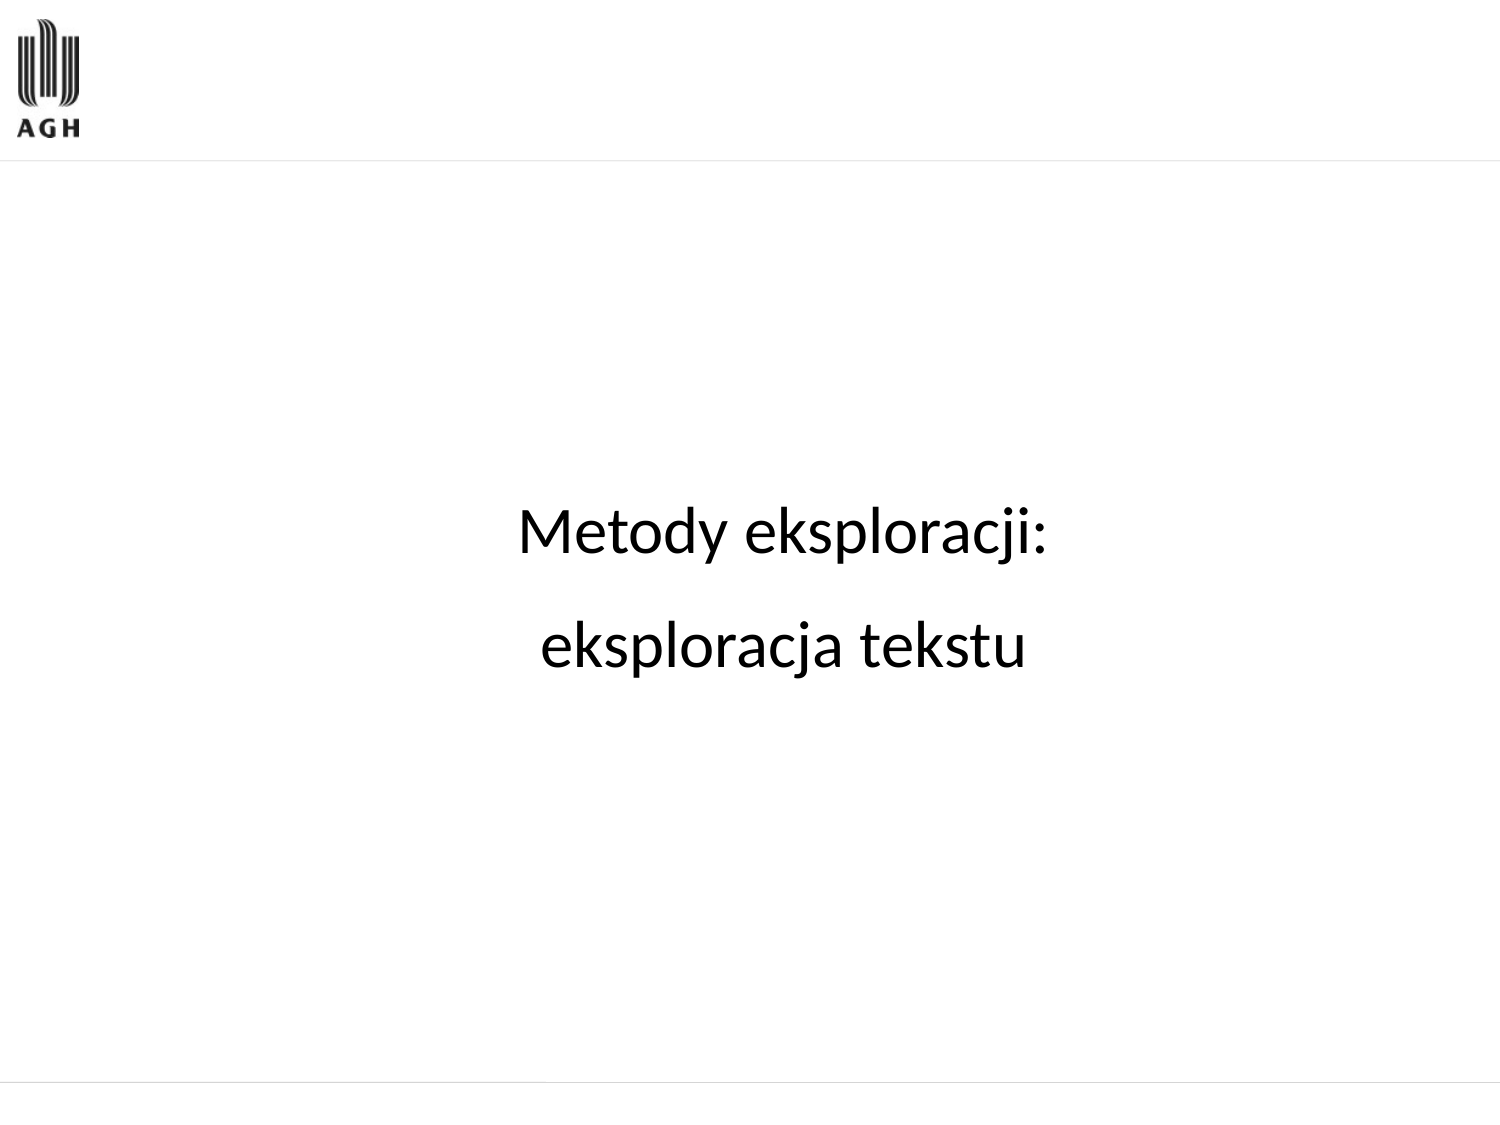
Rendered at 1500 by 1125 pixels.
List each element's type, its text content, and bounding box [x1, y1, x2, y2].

subtitle Metody eksploracji: eksploracja tekstu [229, 479, 1353, 740]
picture [17, 19, 79, 138]
